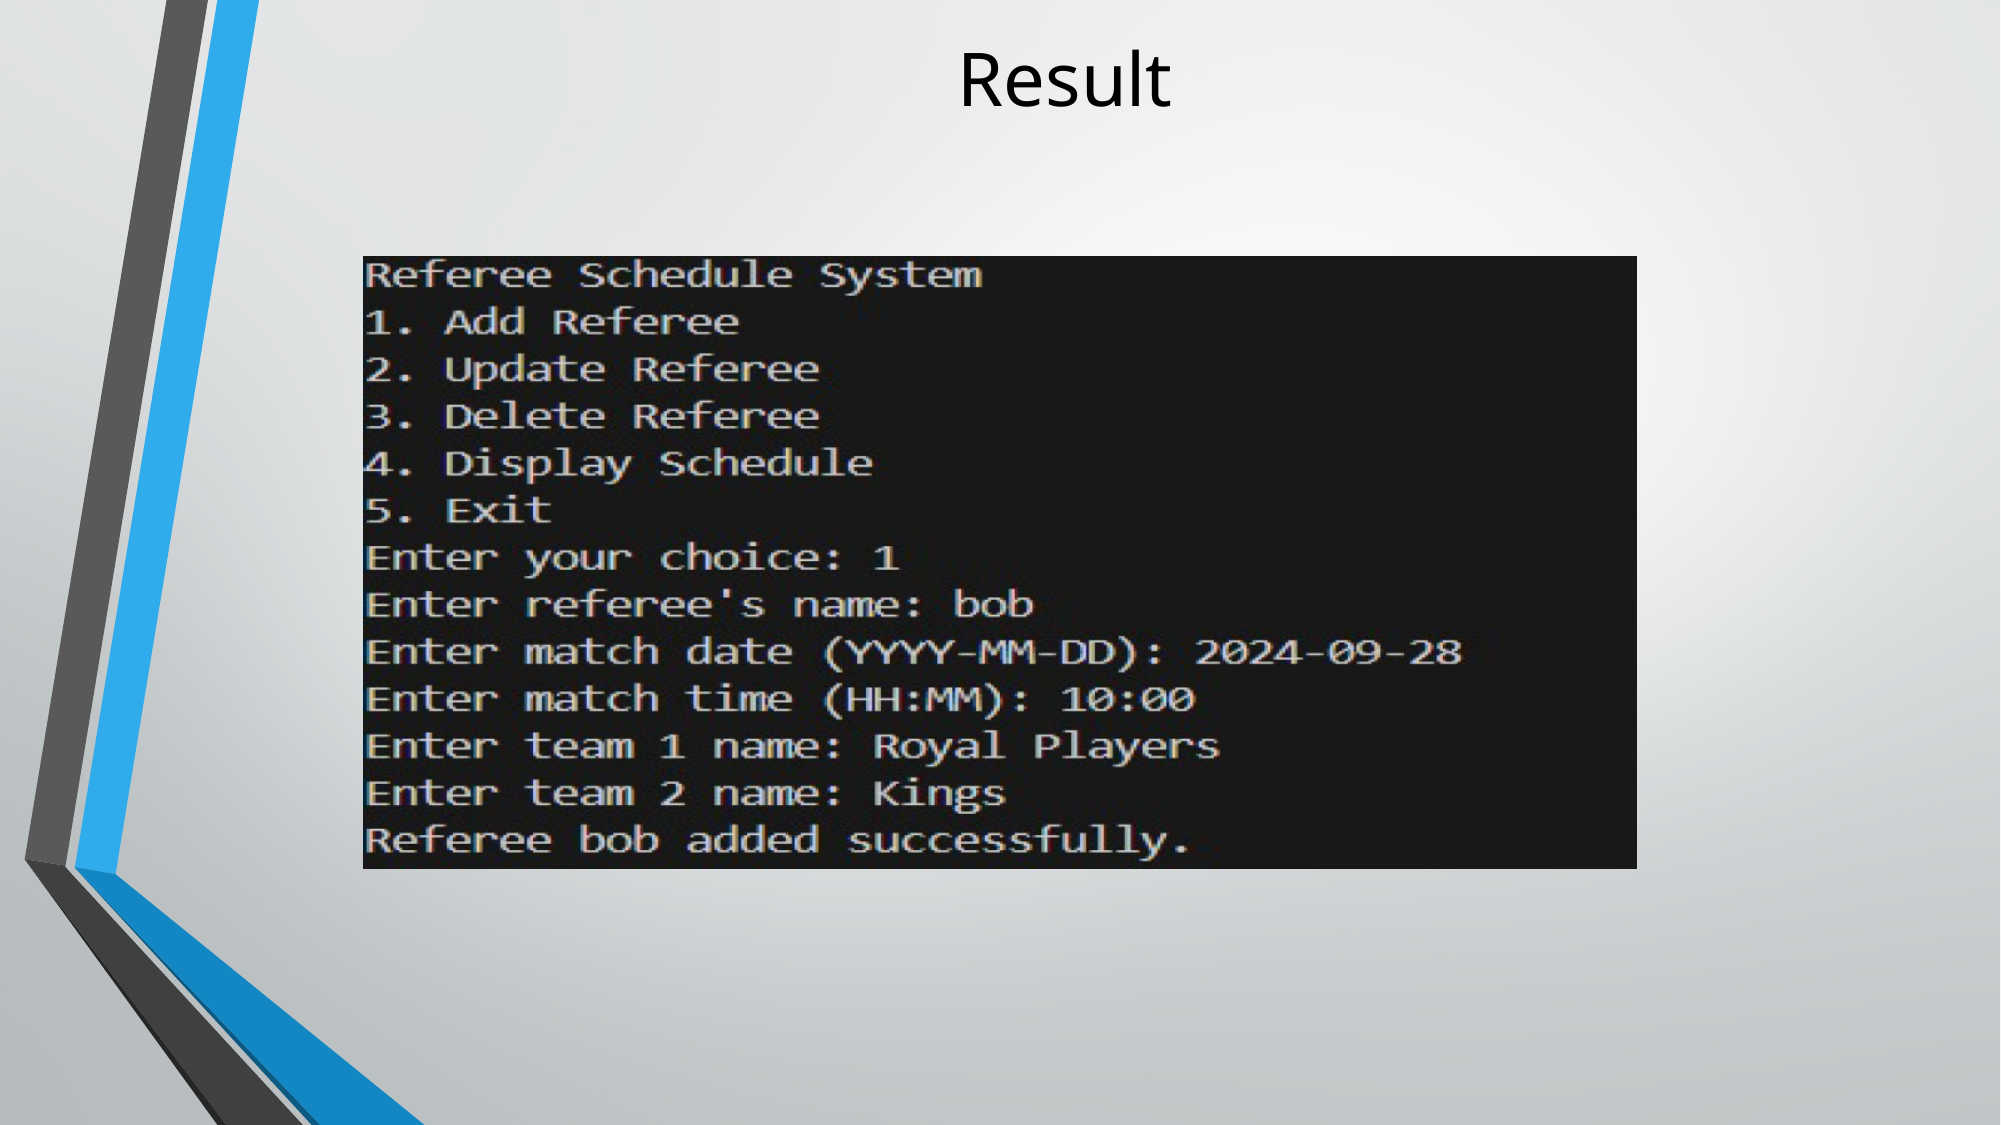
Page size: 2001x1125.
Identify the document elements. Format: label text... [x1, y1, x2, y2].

picture [363, 255, 1637, 870]
title Result [243, 24, 1887, 130]
